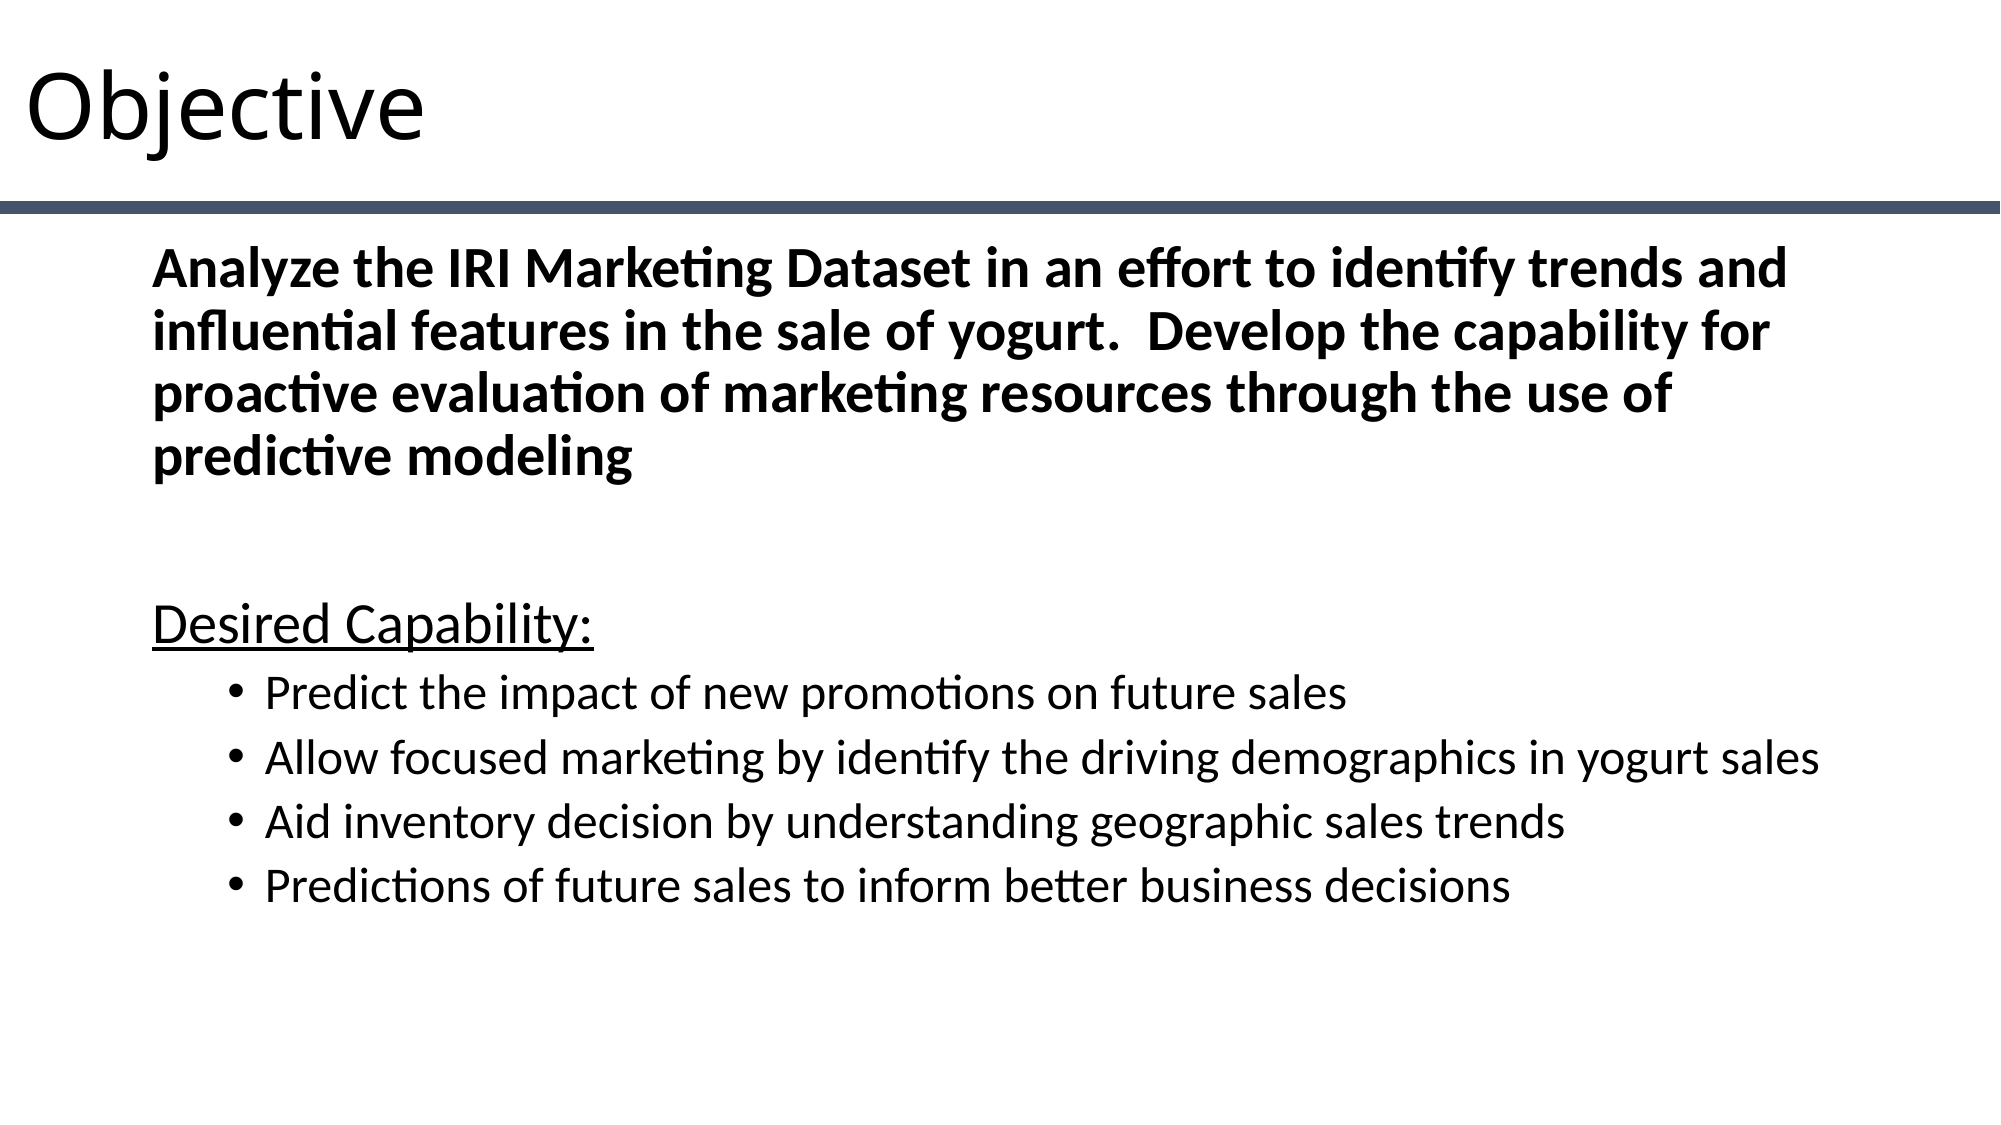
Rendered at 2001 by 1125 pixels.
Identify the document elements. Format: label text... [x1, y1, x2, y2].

list Analyze the IRI Marketing Dataset in an effort to identify trends and influential features in the sale of yogurt. Develop the capability for proactive evaluation of marketing resources through the use of predictive modeling Desired Capability: Predict the impact of new promotions on future sales Allow focused marketing by identify the driving demographics in yogurt sales Aid inventory decision by understanding geographic sales trends Predictions of future sales to inform better business decisions [137, 229, 1863, 943]
title Objective [9, 214, 1735, 219]
title Objective [9, 0, 1735, 201]
